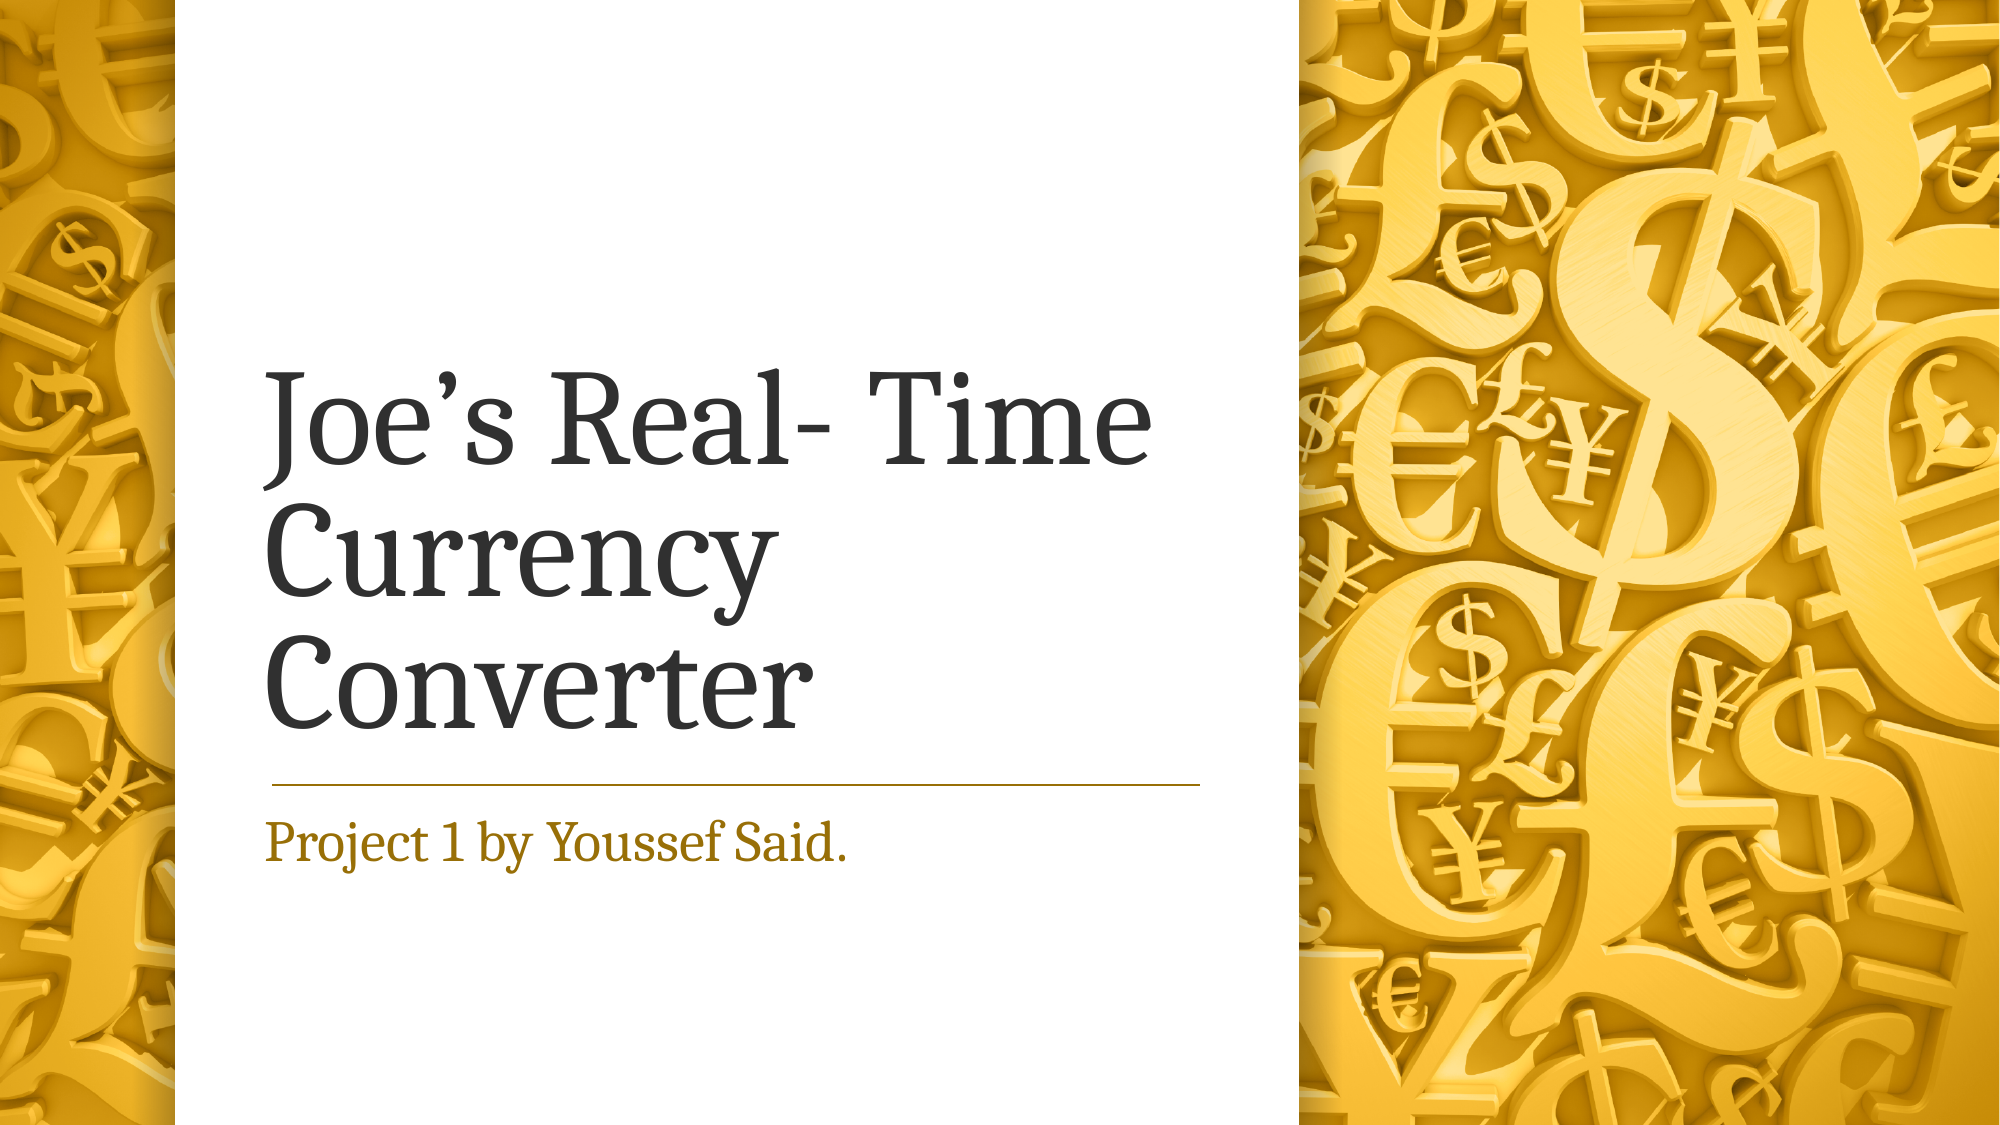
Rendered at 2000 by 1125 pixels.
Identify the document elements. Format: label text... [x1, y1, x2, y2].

picture [1299, 0, 2000, 1125]
title Joe’s Real- Time Currency Converter [249, 262, 1225, 763]
subtitle Project 1 by Youssef Said. [249, 803, 1225, 1012]
picture [0, 0, 175, 1125]
